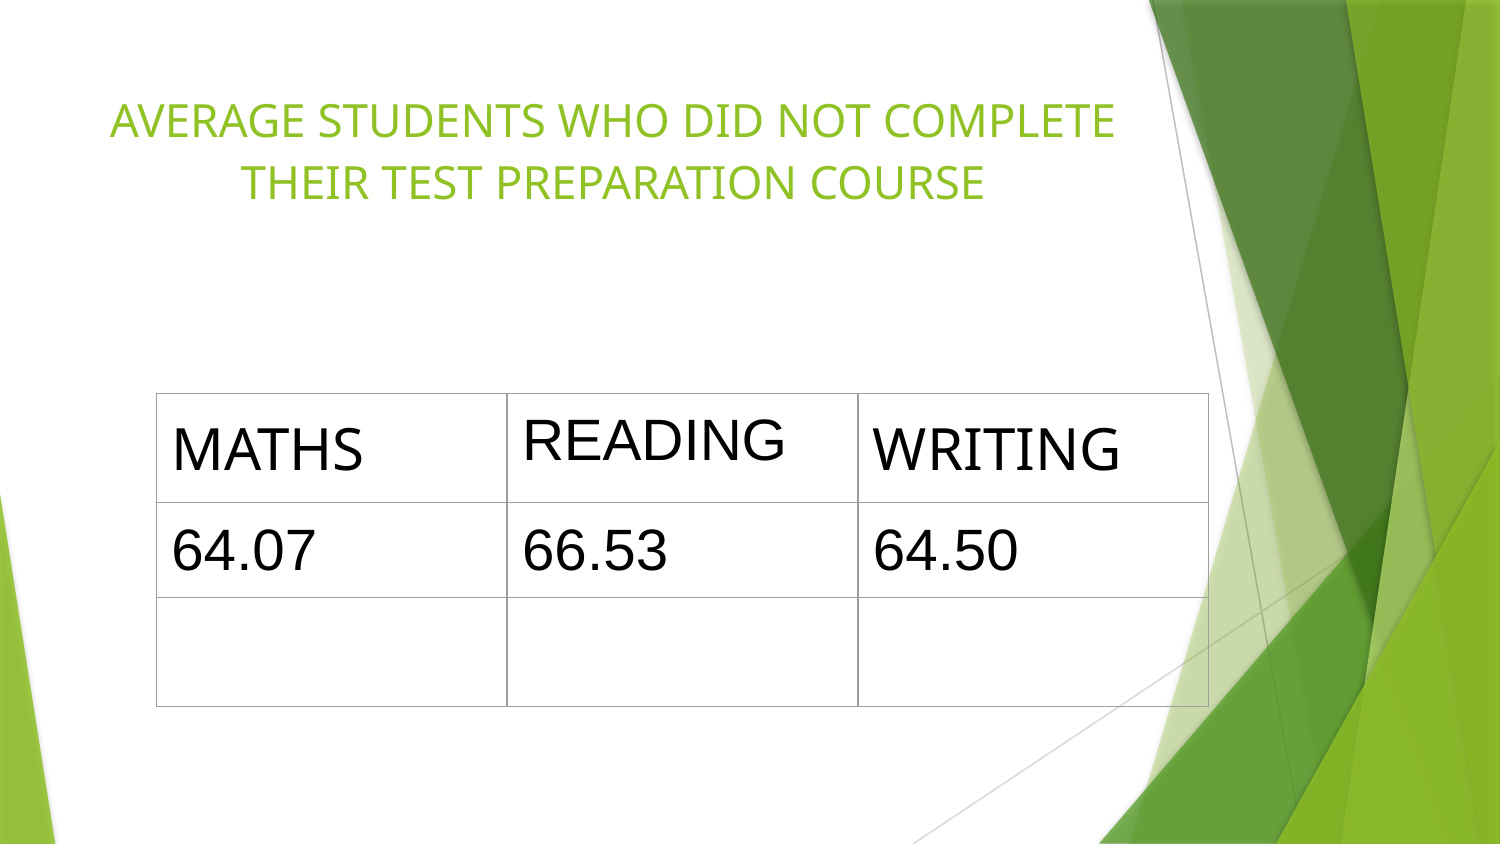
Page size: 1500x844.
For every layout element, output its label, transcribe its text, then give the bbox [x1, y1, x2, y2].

table_cell [157, 598, 506, 706]
table_cell [508, 598, 857, 706]
table_cell 64.50 [859, 503, 1208, 597]
table_header MATHS [157, 394, 506, 502]
title AVERAGE STUDENTS WHO DID NOT COMPLETE THEIR TEST PREPARATION COURSE [51, 72, 1176, 270]
table_header READING [508, 394, 857, 502]
table_cell 64.07 [157, 503, 506, 597]
table_cell 66.53 [508, 503, 857, 597]
table_cell [859, 598, 1208, 706]
table_header WRITING [859, 394, 1208, 502]
